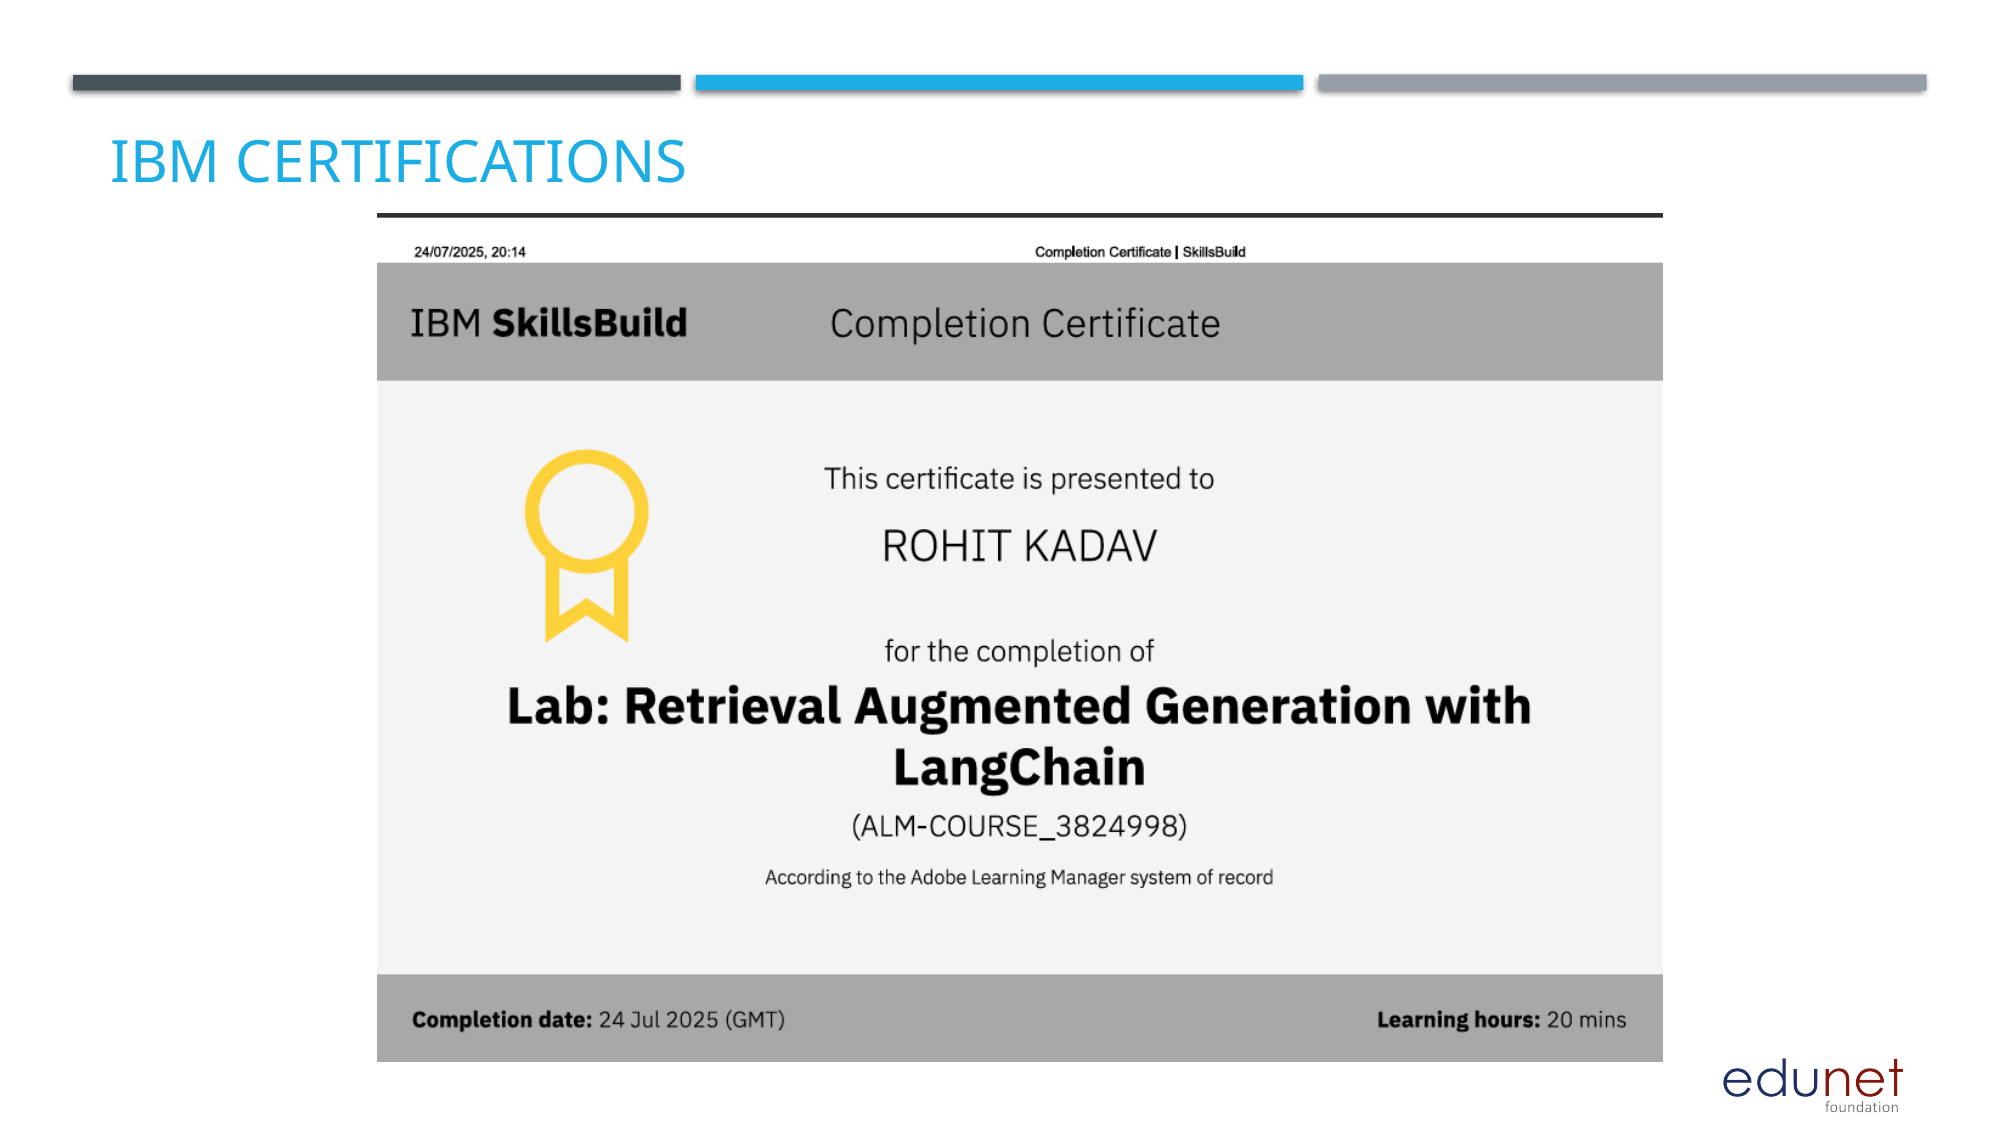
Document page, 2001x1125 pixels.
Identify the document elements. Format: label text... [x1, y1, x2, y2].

picture [1719, 1056, 1905, 1116]
title IBM Certifications [95, 115, 1905, 203]
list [376, 212, 1663, 1063]
